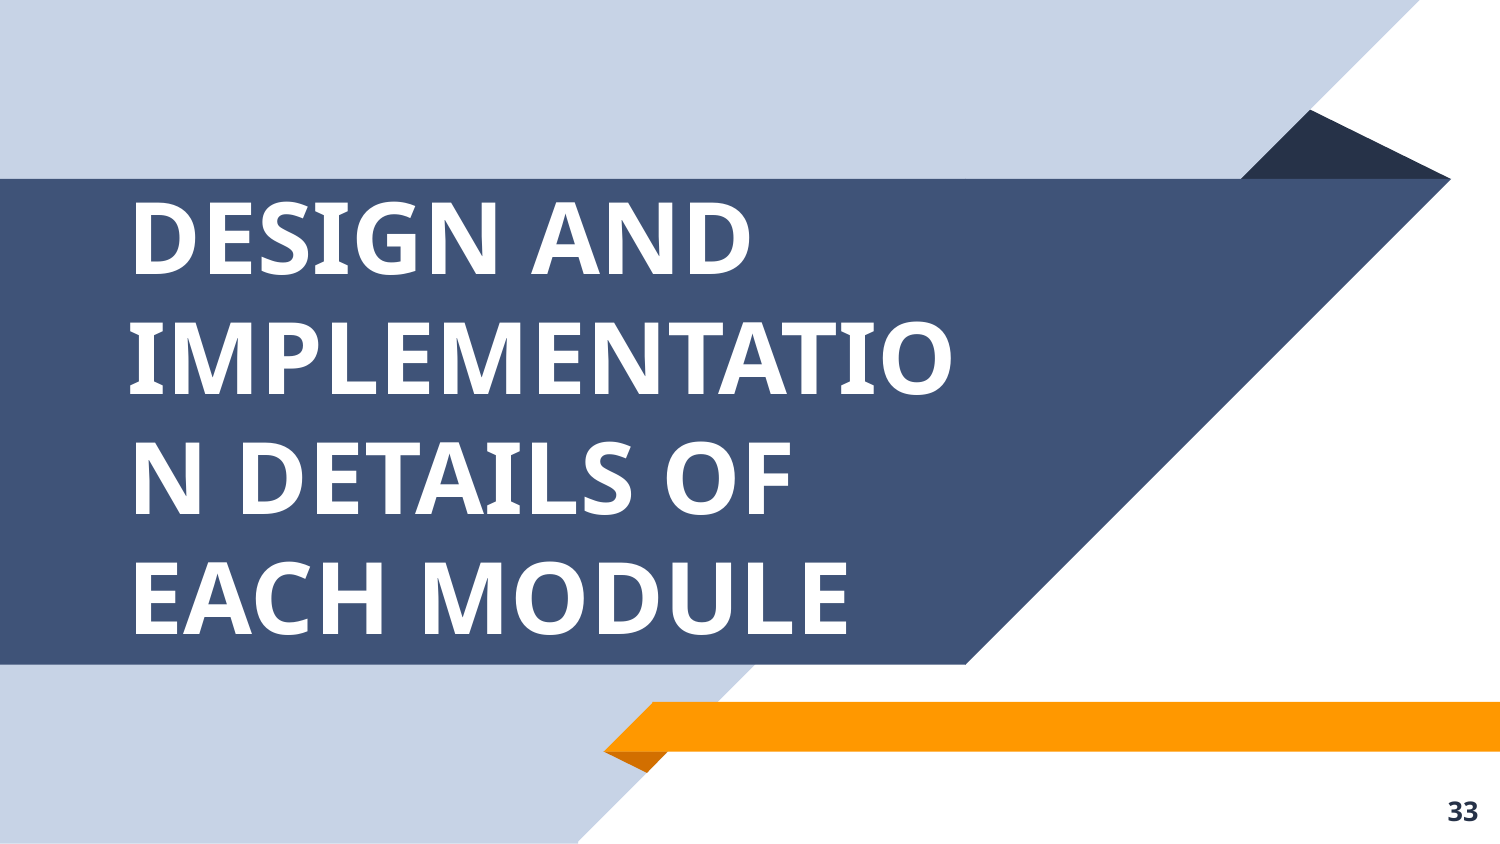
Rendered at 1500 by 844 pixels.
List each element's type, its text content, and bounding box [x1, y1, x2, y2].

slide_number ‹#› [1403, 779, 1494, 844]
title DESIGN AND IMPLEMENTATION DETAILS OF EACH MODULE [112, 291, 994, 778]
